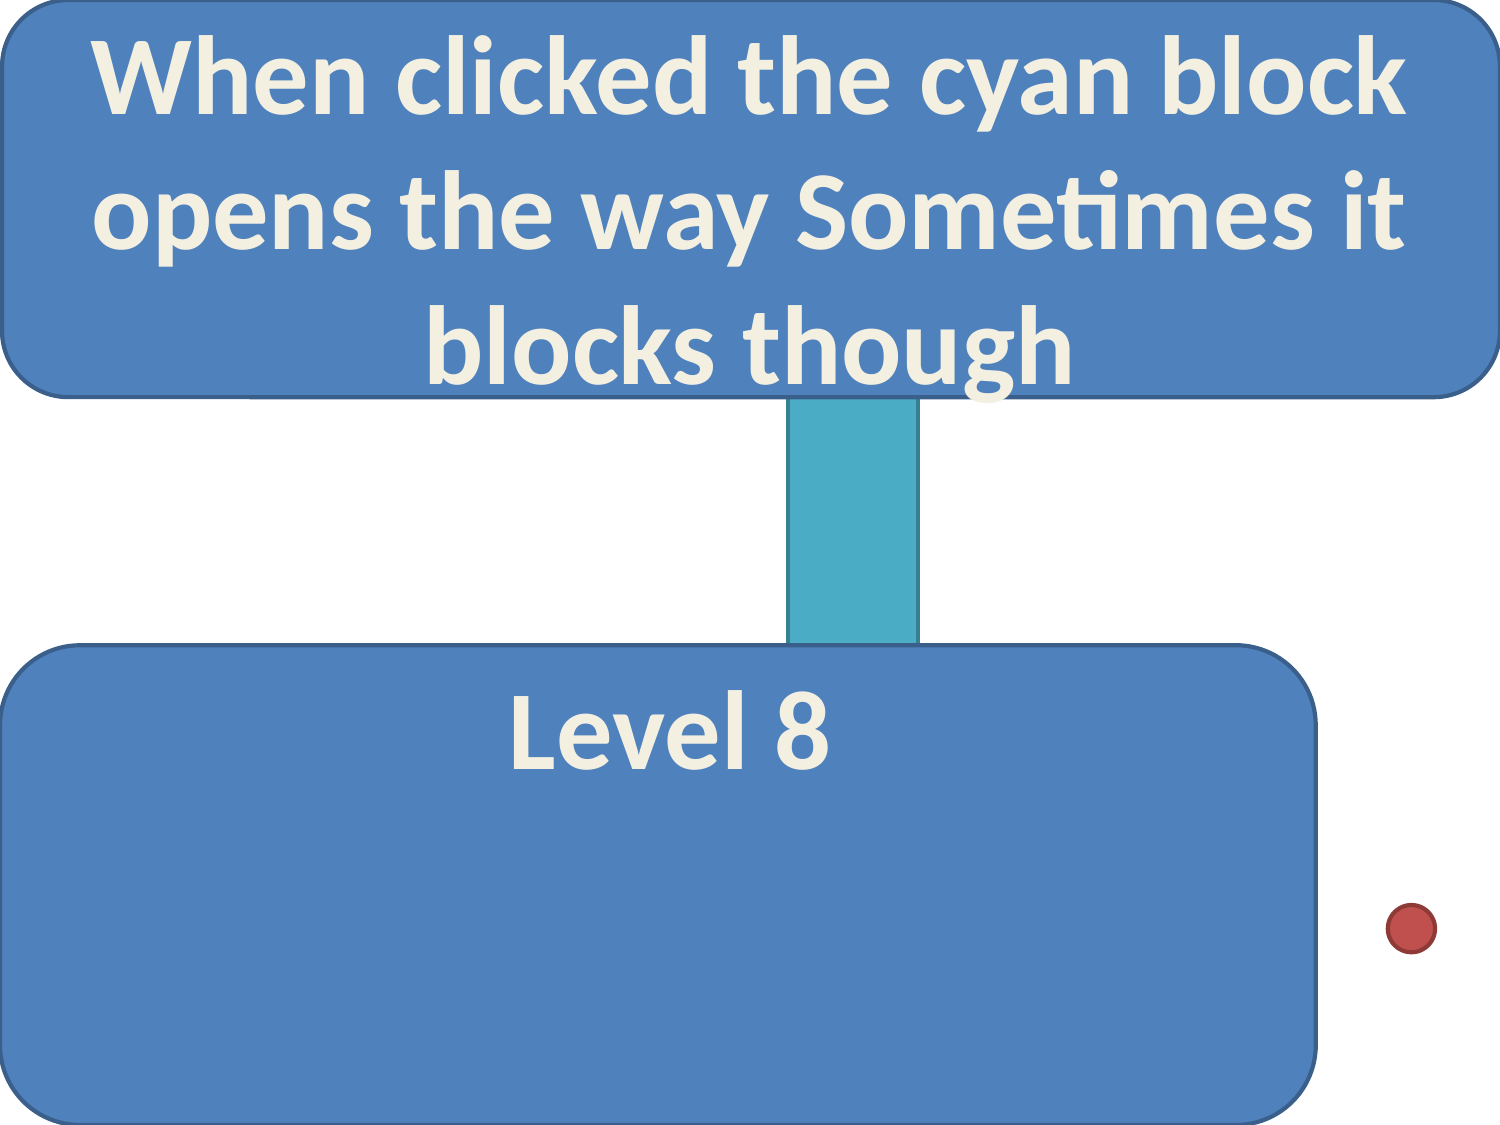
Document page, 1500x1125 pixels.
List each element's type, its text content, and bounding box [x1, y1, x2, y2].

text_box [0, 643, 1318, 1125]
text_box Level 8 [493, 649, 847, 800]
text_box [1385, 902, 1438, 955]
text_box When clicked the cyan block opens the way Sometimes it blocks though [0, 0, 1500, 415]
text_box [786, 415, 920, 643]
